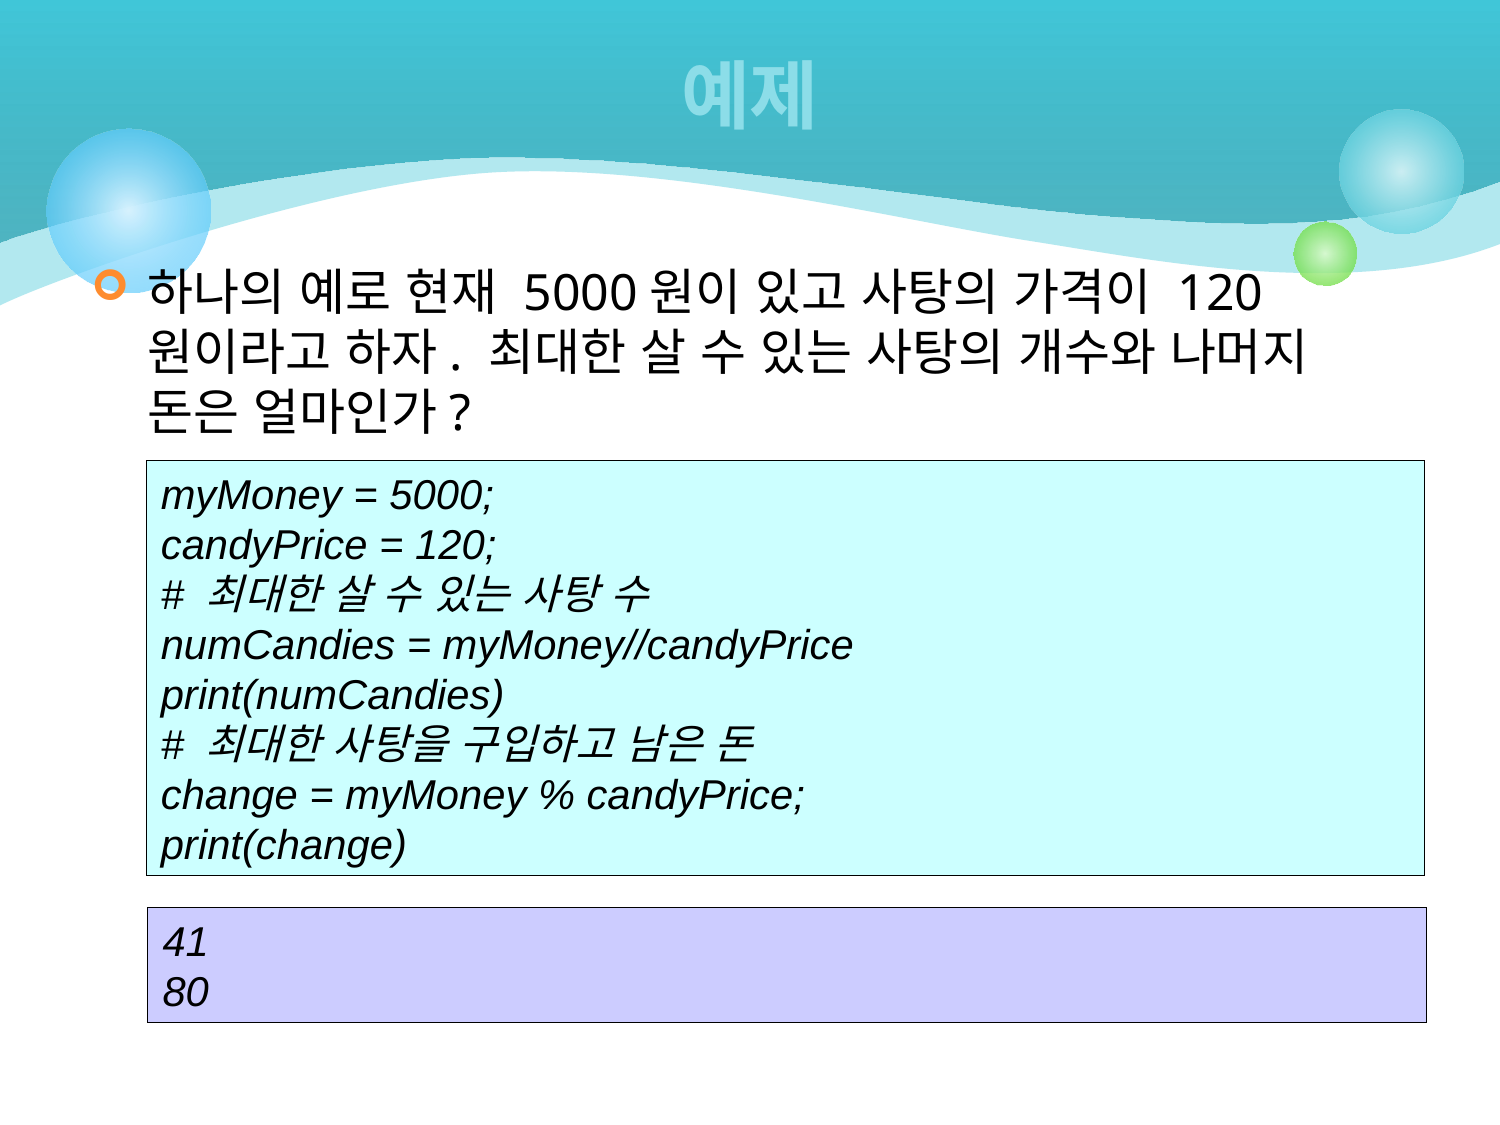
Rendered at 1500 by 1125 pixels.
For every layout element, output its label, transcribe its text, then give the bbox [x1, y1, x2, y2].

list 하나의 예로 현재 5000원이 있고 사탕의 가격이 120원이라고 하자. 최대한 살 수 있는 사탕의 개수와 나머지 돈은 얼마인가? [76, 252, 1427, 996]
text_box myMoney = 5000; candyPrice = 120; # 최대한 살 수 있는 사탕 수 numCandies = myMoney//candyPrice print(numCandies) # 최대한 사탕을 구입하고 남은 돈 change = myMoney % candyPrice; print(change) [146, 460, 1425, 876]
title 예제 [75, 0, 1425, 188]
text_box 41 80 [147, 907, 1427, 1023]
